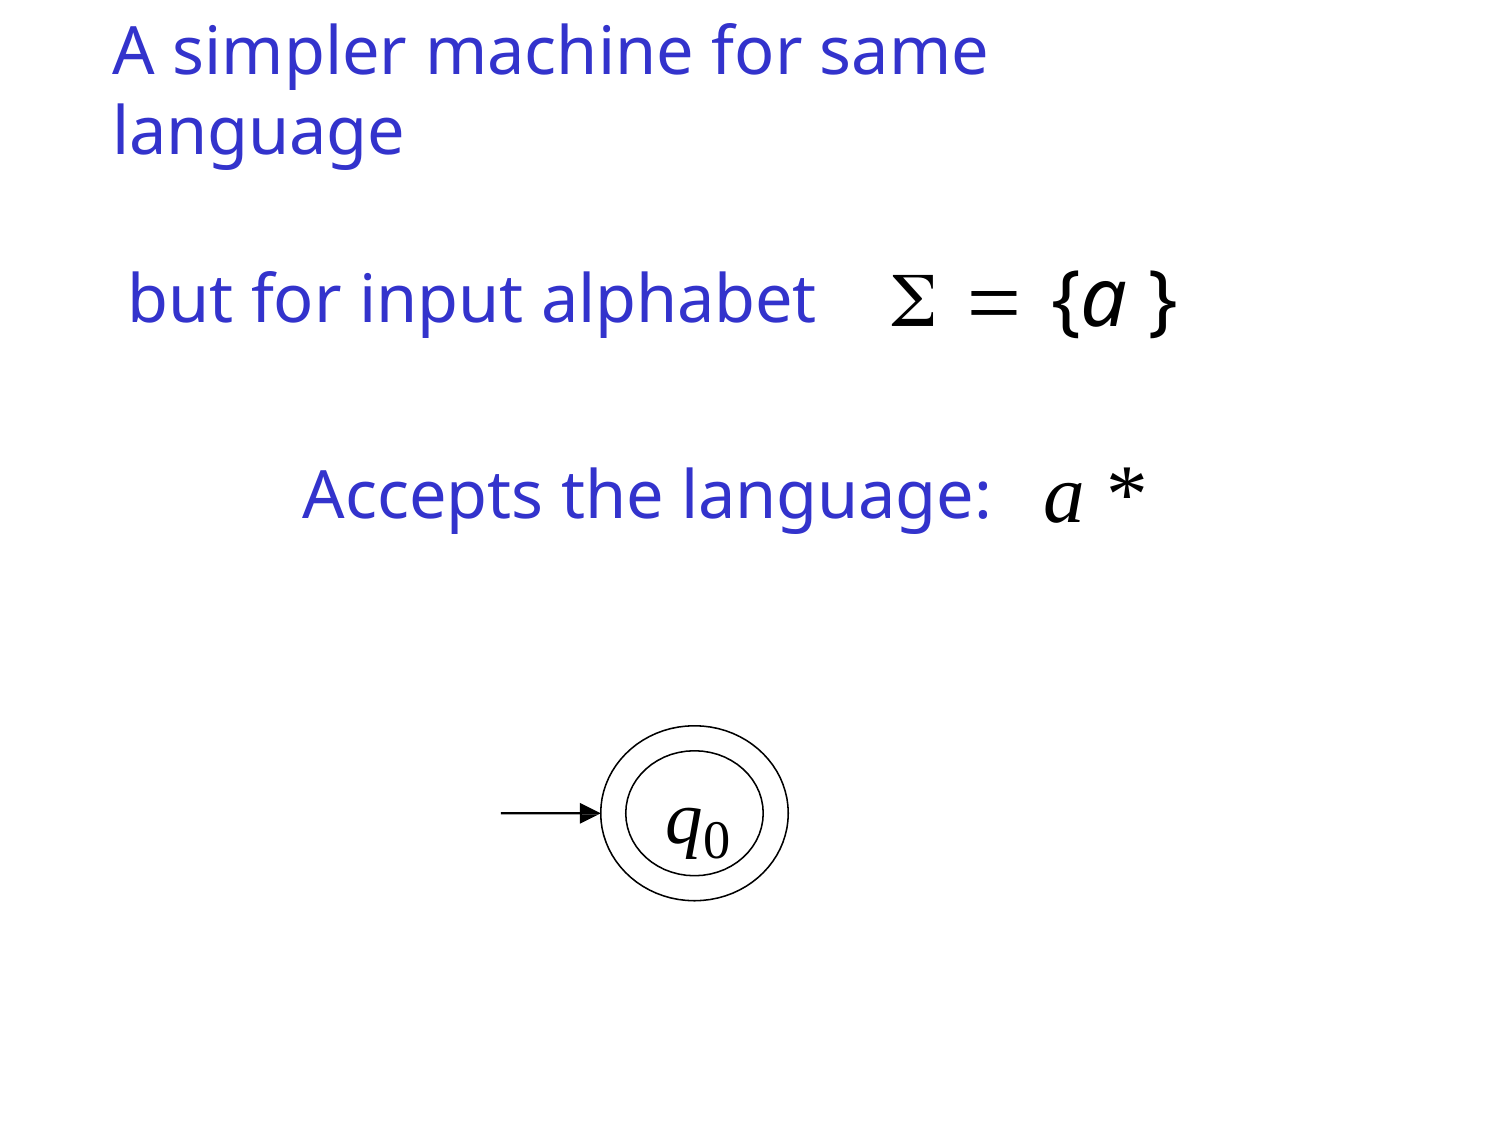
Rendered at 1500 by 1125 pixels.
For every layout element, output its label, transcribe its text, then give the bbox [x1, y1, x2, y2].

title A simpler machine for same language but for input alphabet   {a } [110, 0, 1262, 352]
text_box Accepts the language: a * [300, 372, 1155, 548]
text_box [500, 724, 790, 902]
